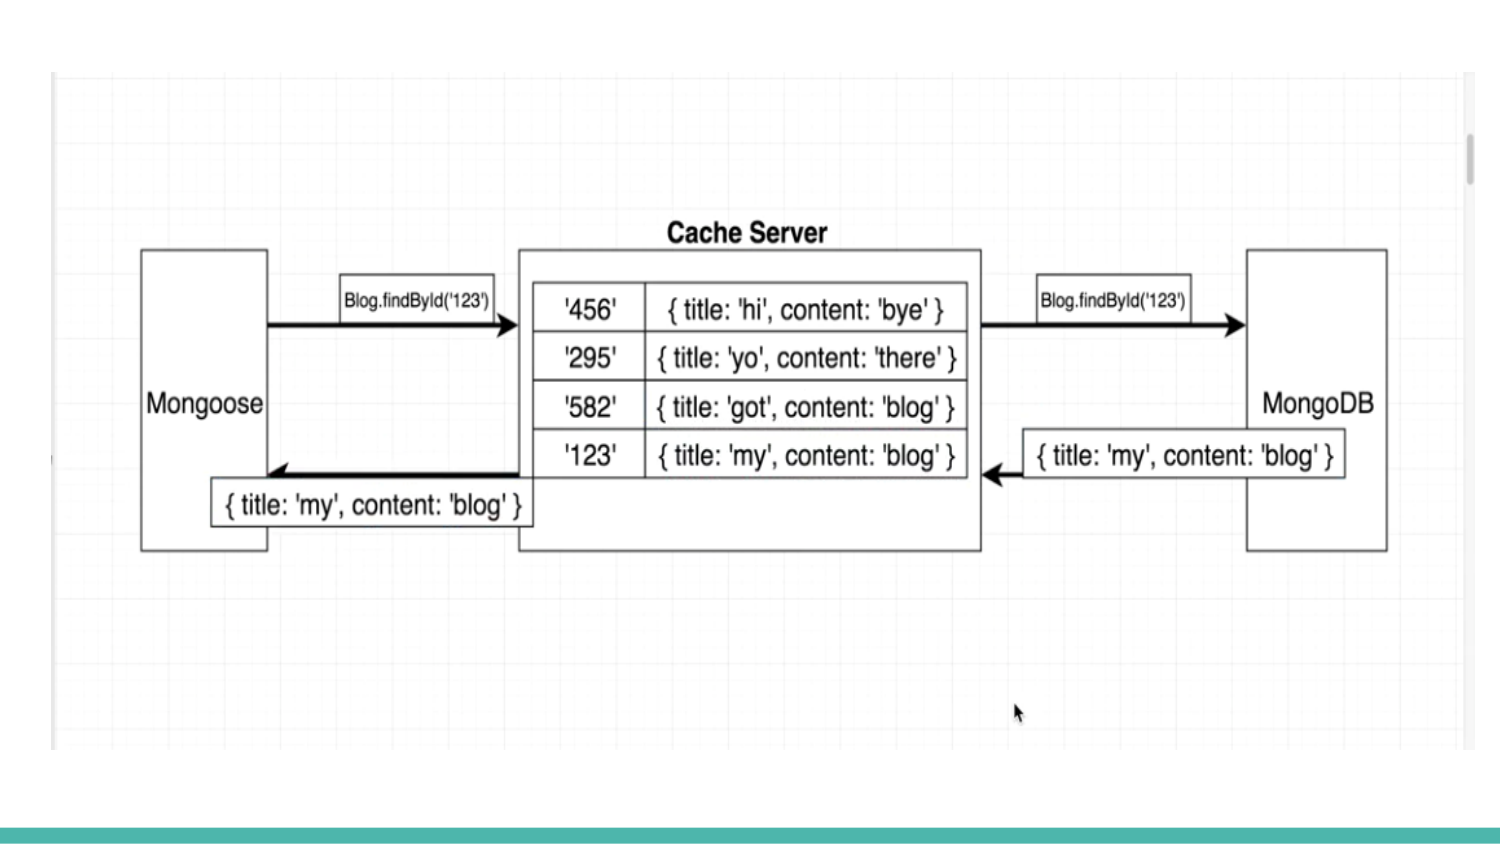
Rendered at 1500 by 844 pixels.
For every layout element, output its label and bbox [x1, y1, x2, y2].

picture [50, 72, 1476, 750]
